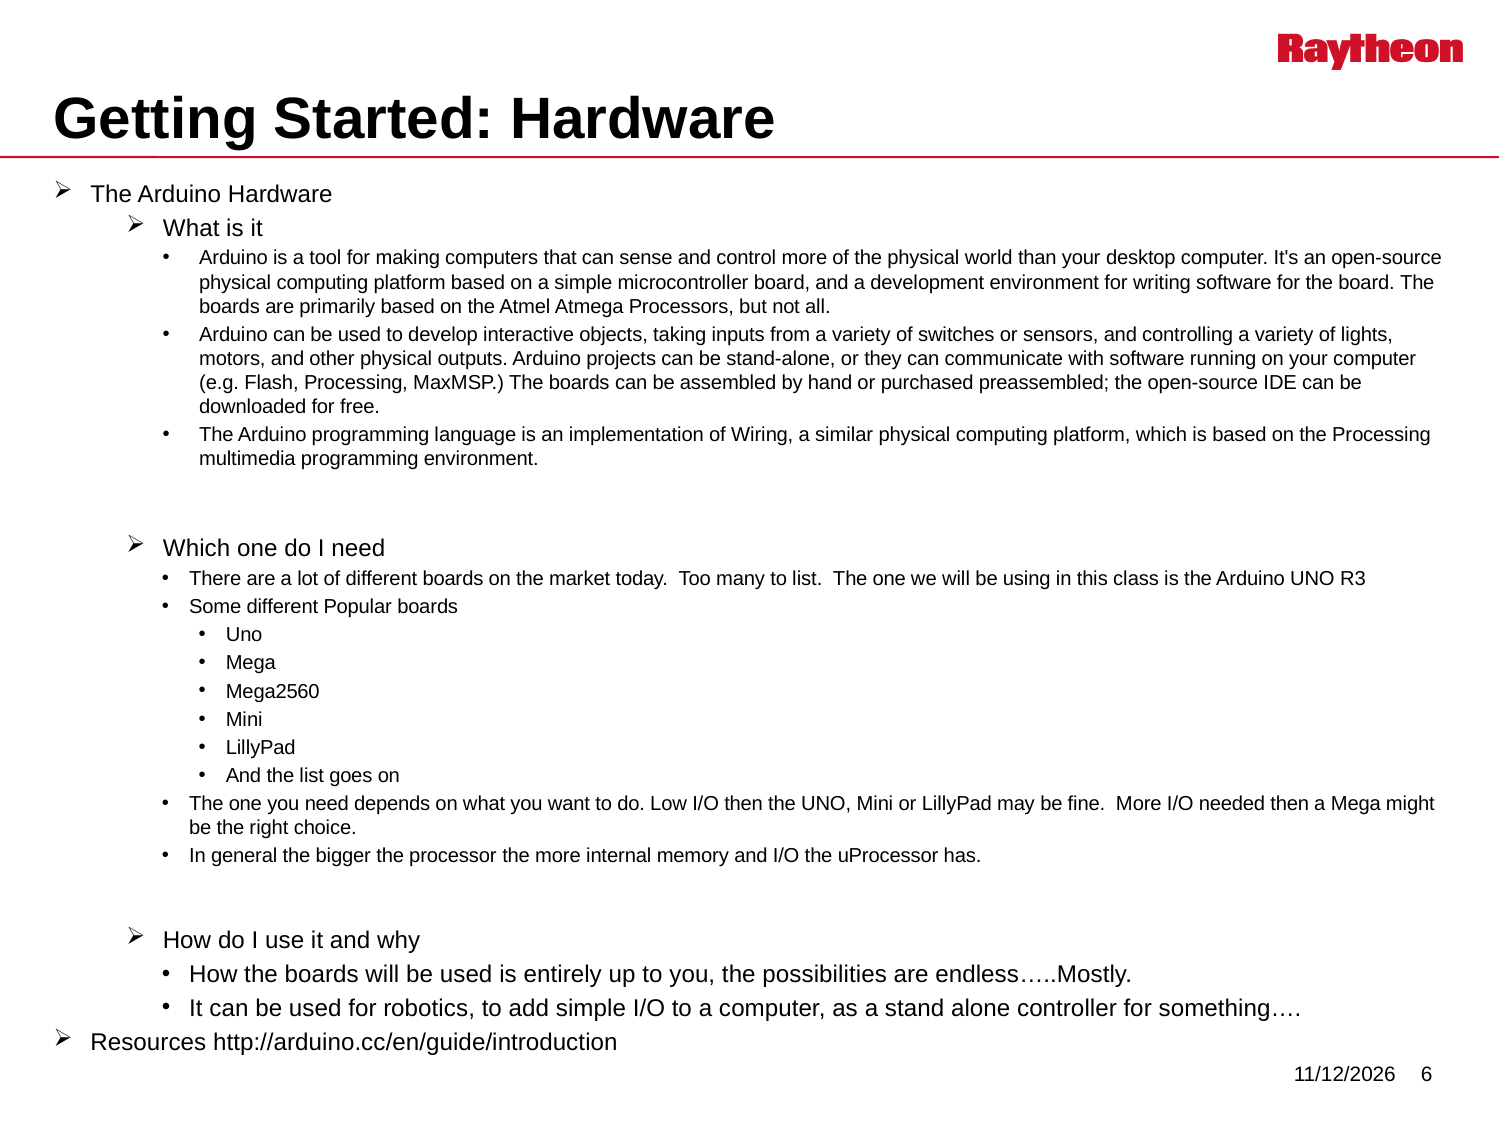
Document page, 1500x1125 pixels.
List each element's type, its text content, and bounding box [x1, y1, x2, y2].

picture [1278, 33, 1463, 70]
list The Arduino Hardware What is it Arduino is a tool for making computers that can sense and control more of the physical world than your desktop computer. It's an open-source physical computing platform based on a simple microcontroller board, and a development environment for writing software for the board. The boards are primarily based on the Atmel Atmega Processors, but not all. Arduino can be used to develop interactive objects, taking inputs from a variety of switches or sensors, and controlling a variety of lights, motors, and other physical outputs. Arduino projects can be stand-alone, or they can communicate with software running on your computer (e.g. Flash, Processing, MaxMSP.) The boards can be assembled by hand or purchased preassembled; the open-source IDE can be downloaded for free. The Arduino programming language is an implementation of Wiring, a similar physical computing platform, which is based on the Processing multimedia programming environment. Which one do I need There are a lot of different boards on the market today. Too many to list. The one we will be using in this class is the Arduino UNO R3 Some different Popular boards Uno Mega Mega2560 Mini LillyPad And the list goes on The one you need depends on what you want to do. Low I/O then the UNO, Mini or LillyPad may be fine. More I/O needed then a Mega might be the right choice. In general the bigger the processor the more internal memory and I/O the uProcessor has. How do I use it and why How the boards will be used is entirely up to you, the possibilities are endless…..Mostly. It can be used for robotics, to add simple I/O to a computer, as a stand alone controller for something…. Resources http://arduino.cc/en/guide/introduction [38, 170, 1461, 1064]
slide_number 6 [1420, 1042, 1490, 1103]
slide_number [1045, 1042, 1396, 1103]
title Getting Started: Hardware [38, 45, 1225, 158]
